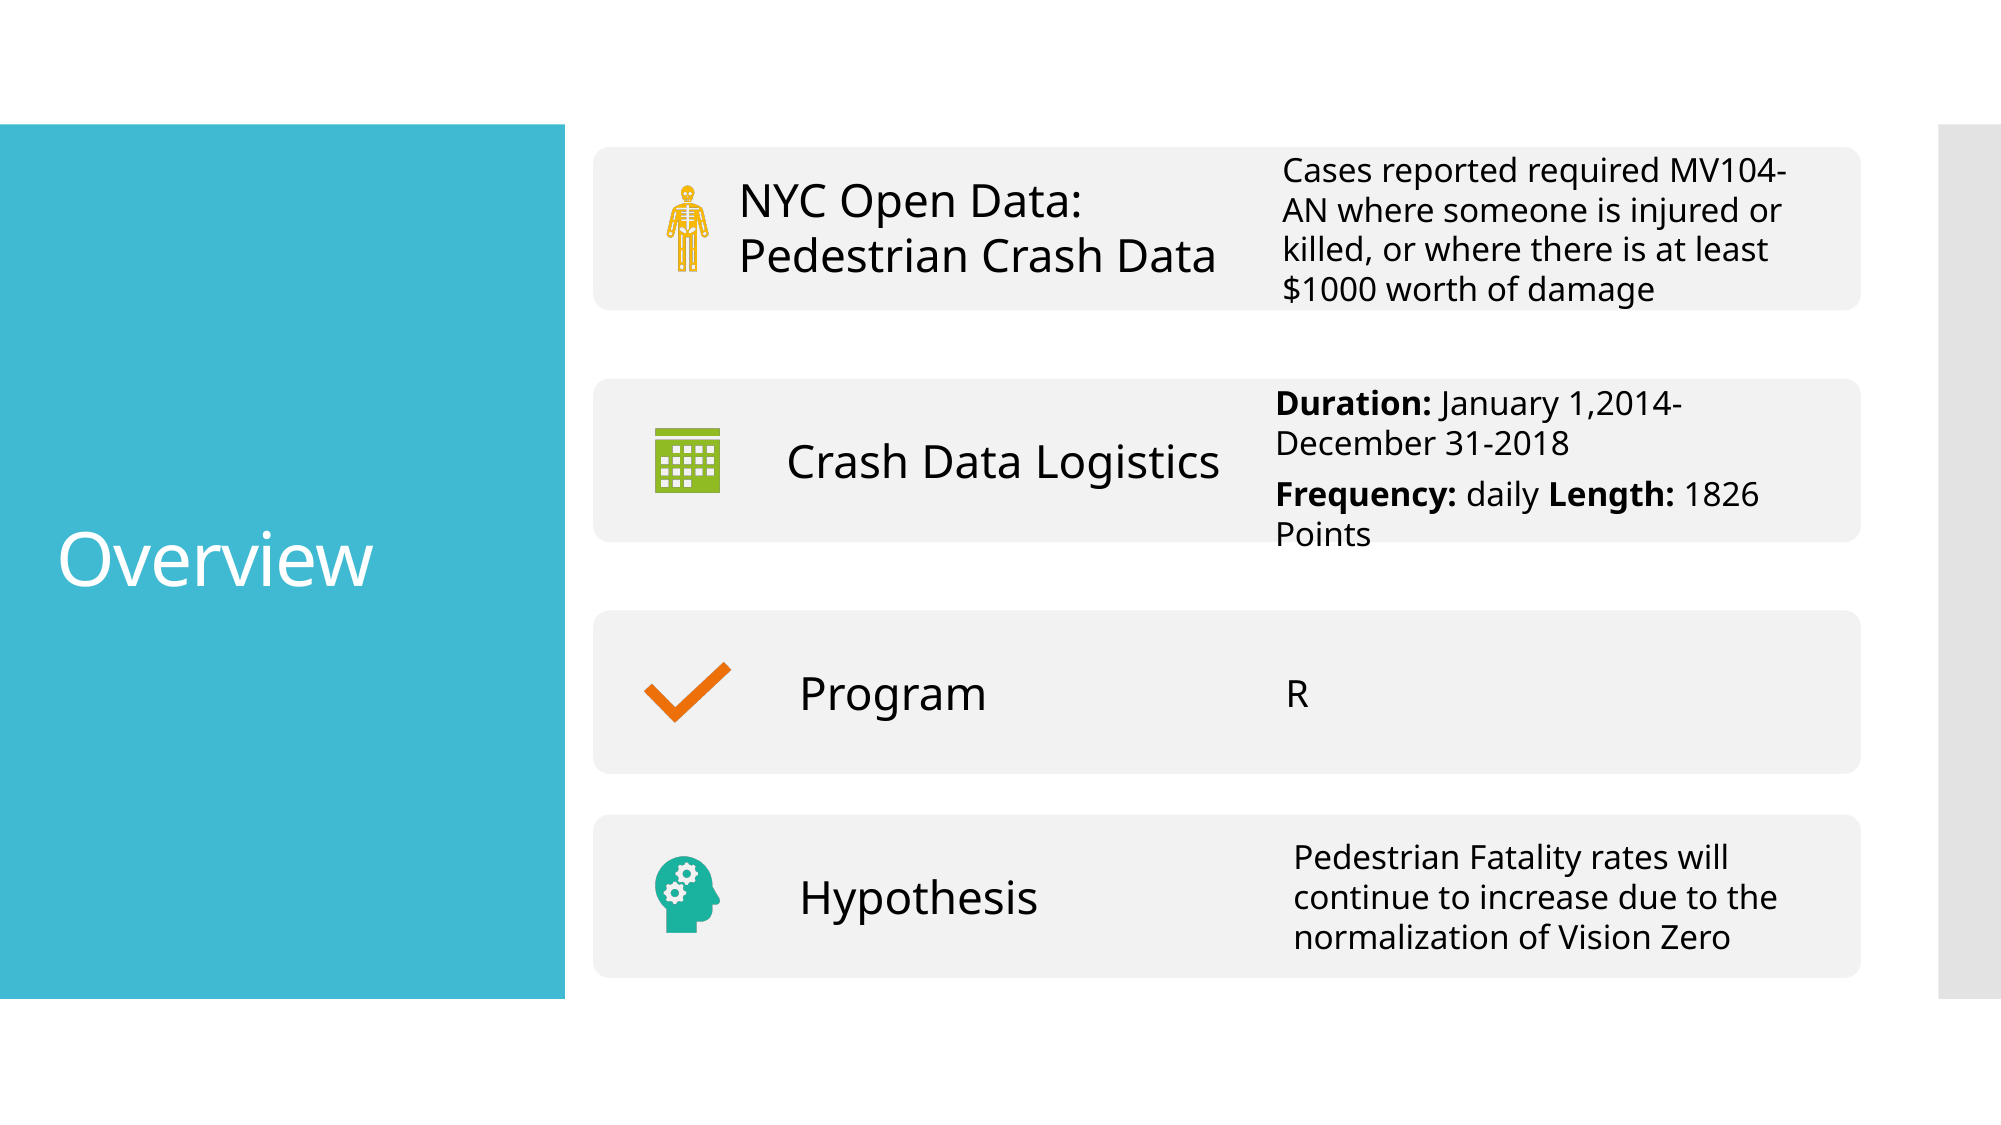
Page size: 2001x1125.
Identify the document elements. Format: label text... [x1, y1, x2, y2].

title Overview [41, 184, 525, 940]
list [616, 145, 1885, 980]
